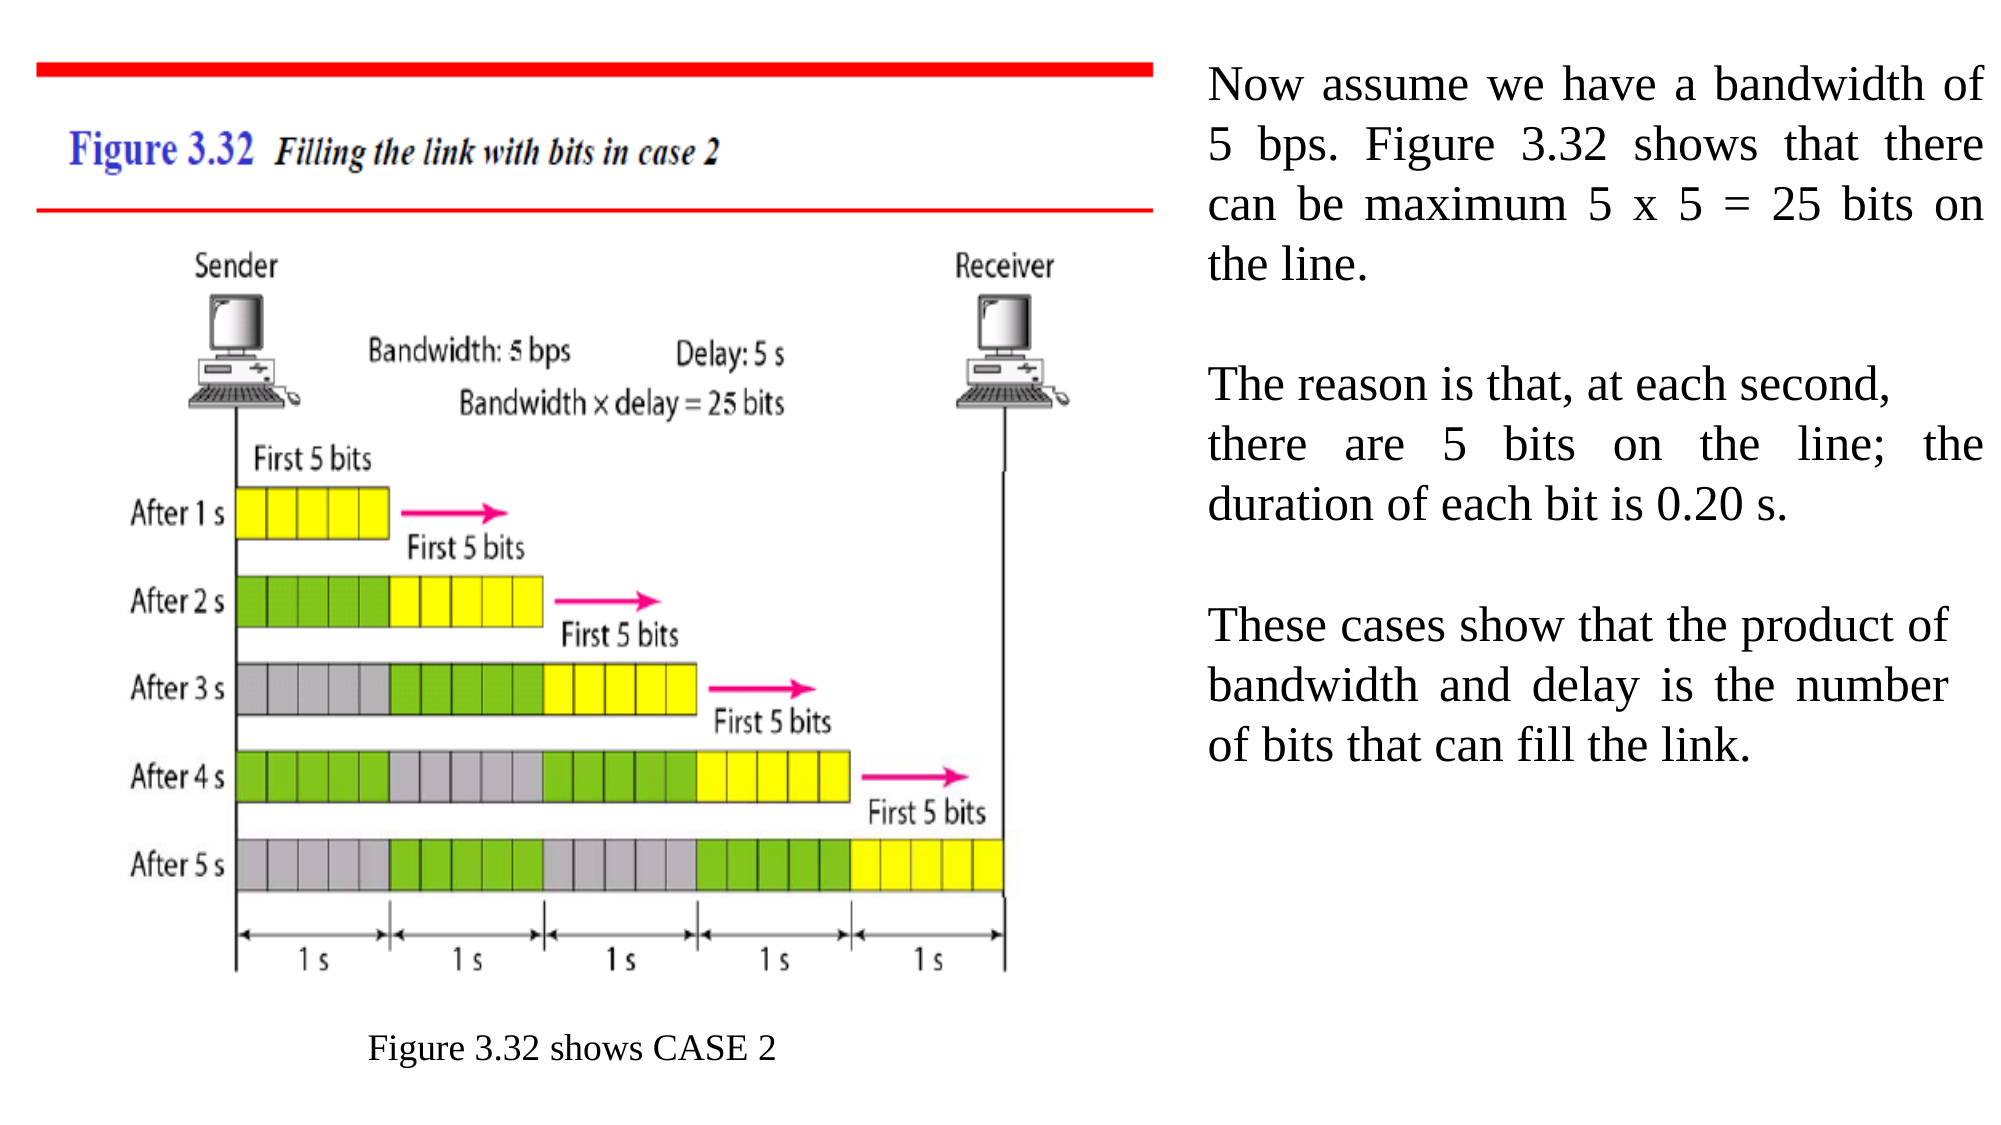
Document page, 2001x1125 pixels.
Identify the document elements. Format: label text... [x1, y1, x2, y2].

text_box These cases show that the product of bandwidth and delay is the number of bits that can fill the link. [1192, 584, 1965, 780]
text_box Now assume we have a bandwidth of 5 bps. Figure 3.32 shows that there can be maximum 5 x 5 = 25 bits on the line. The reason is that, at each second, there are 5 bits on the line; the duration of each bit is 0.20 s. [1192, 42, 2000, 538]
picture [0, 42, 1169, 996]
text_box Figure 3.32 shows CASE 2 [352, 1015, 793, 1076]
